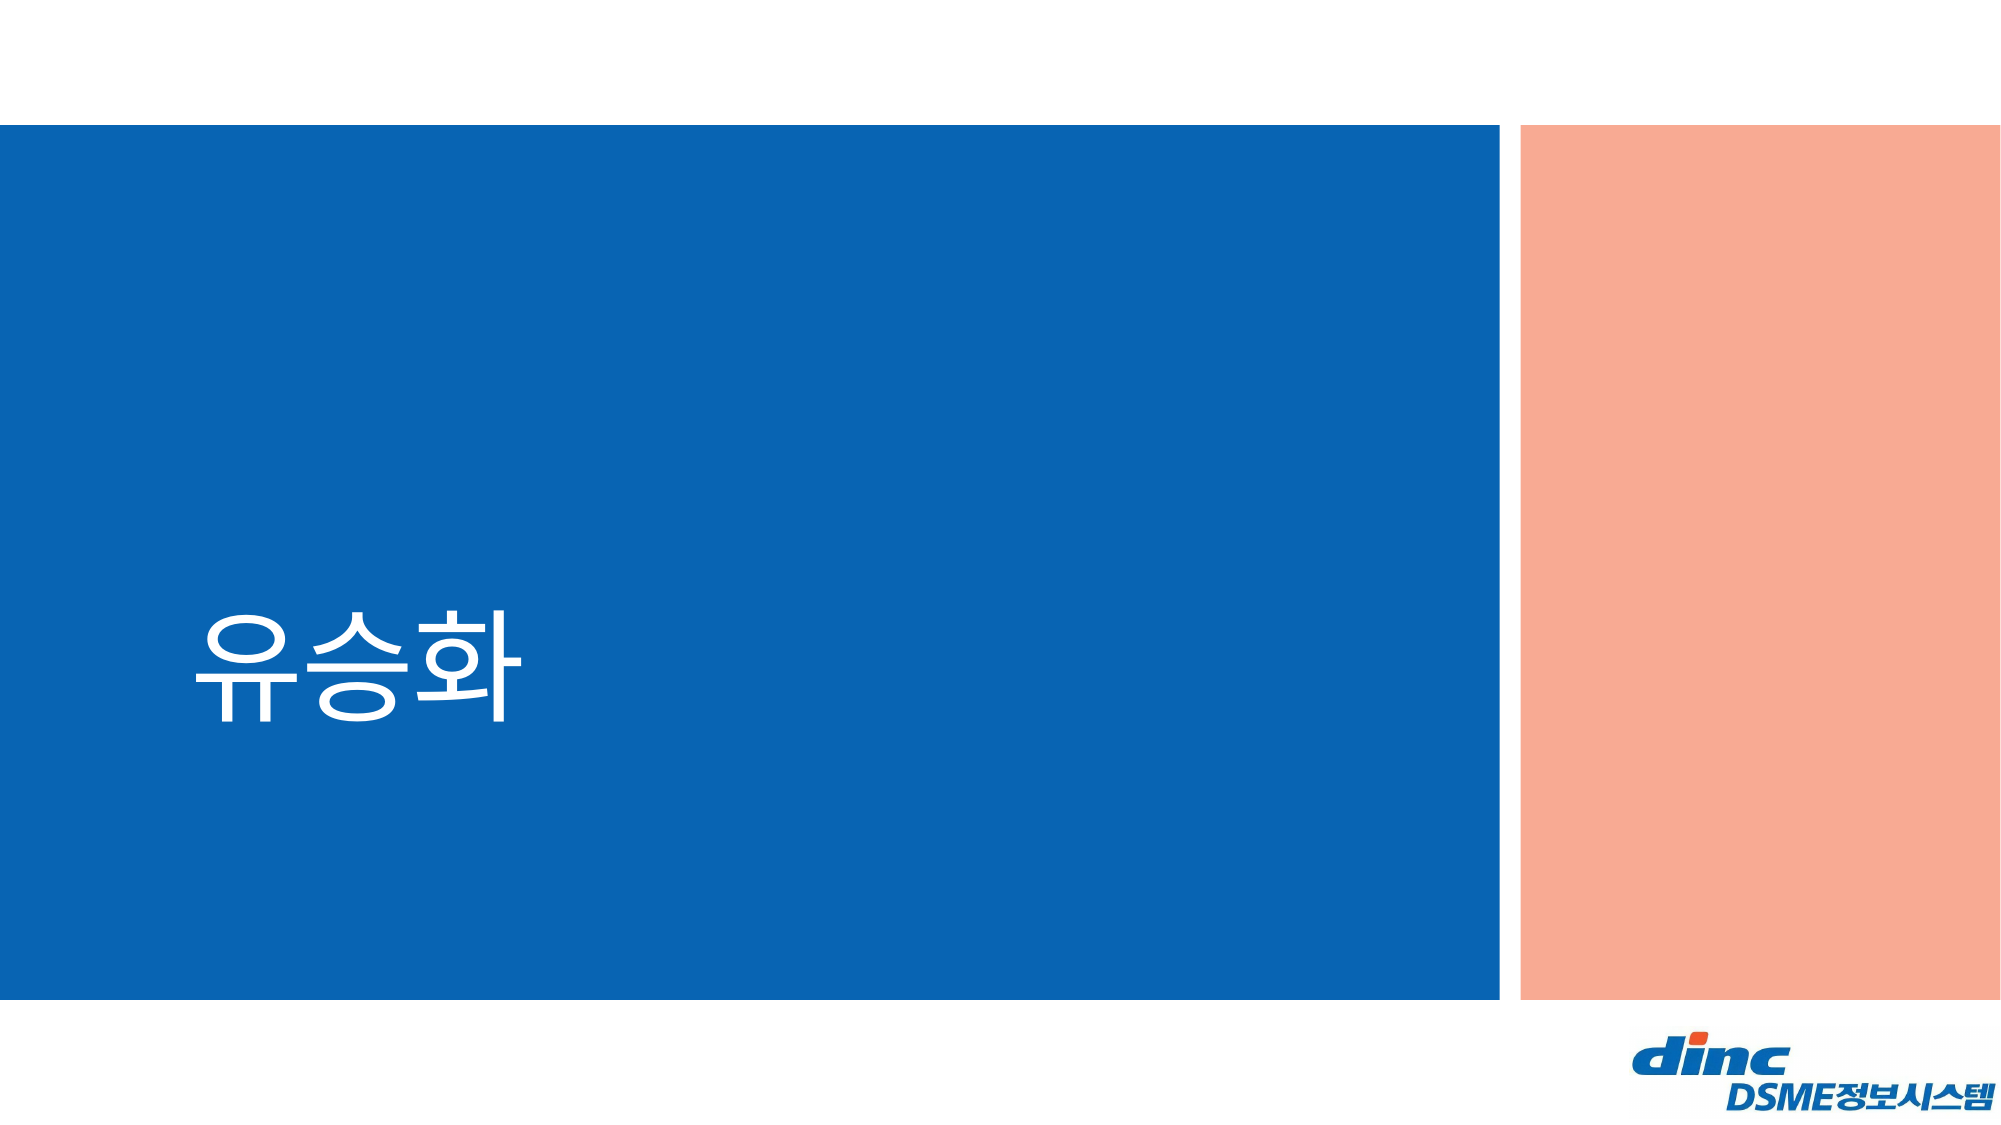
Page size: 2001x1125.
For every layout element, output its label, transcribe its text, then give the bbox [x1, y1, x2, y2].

picture [1629, 1026, 2000, 1119]
title 유승화 [175, 213, 1376, 747]
